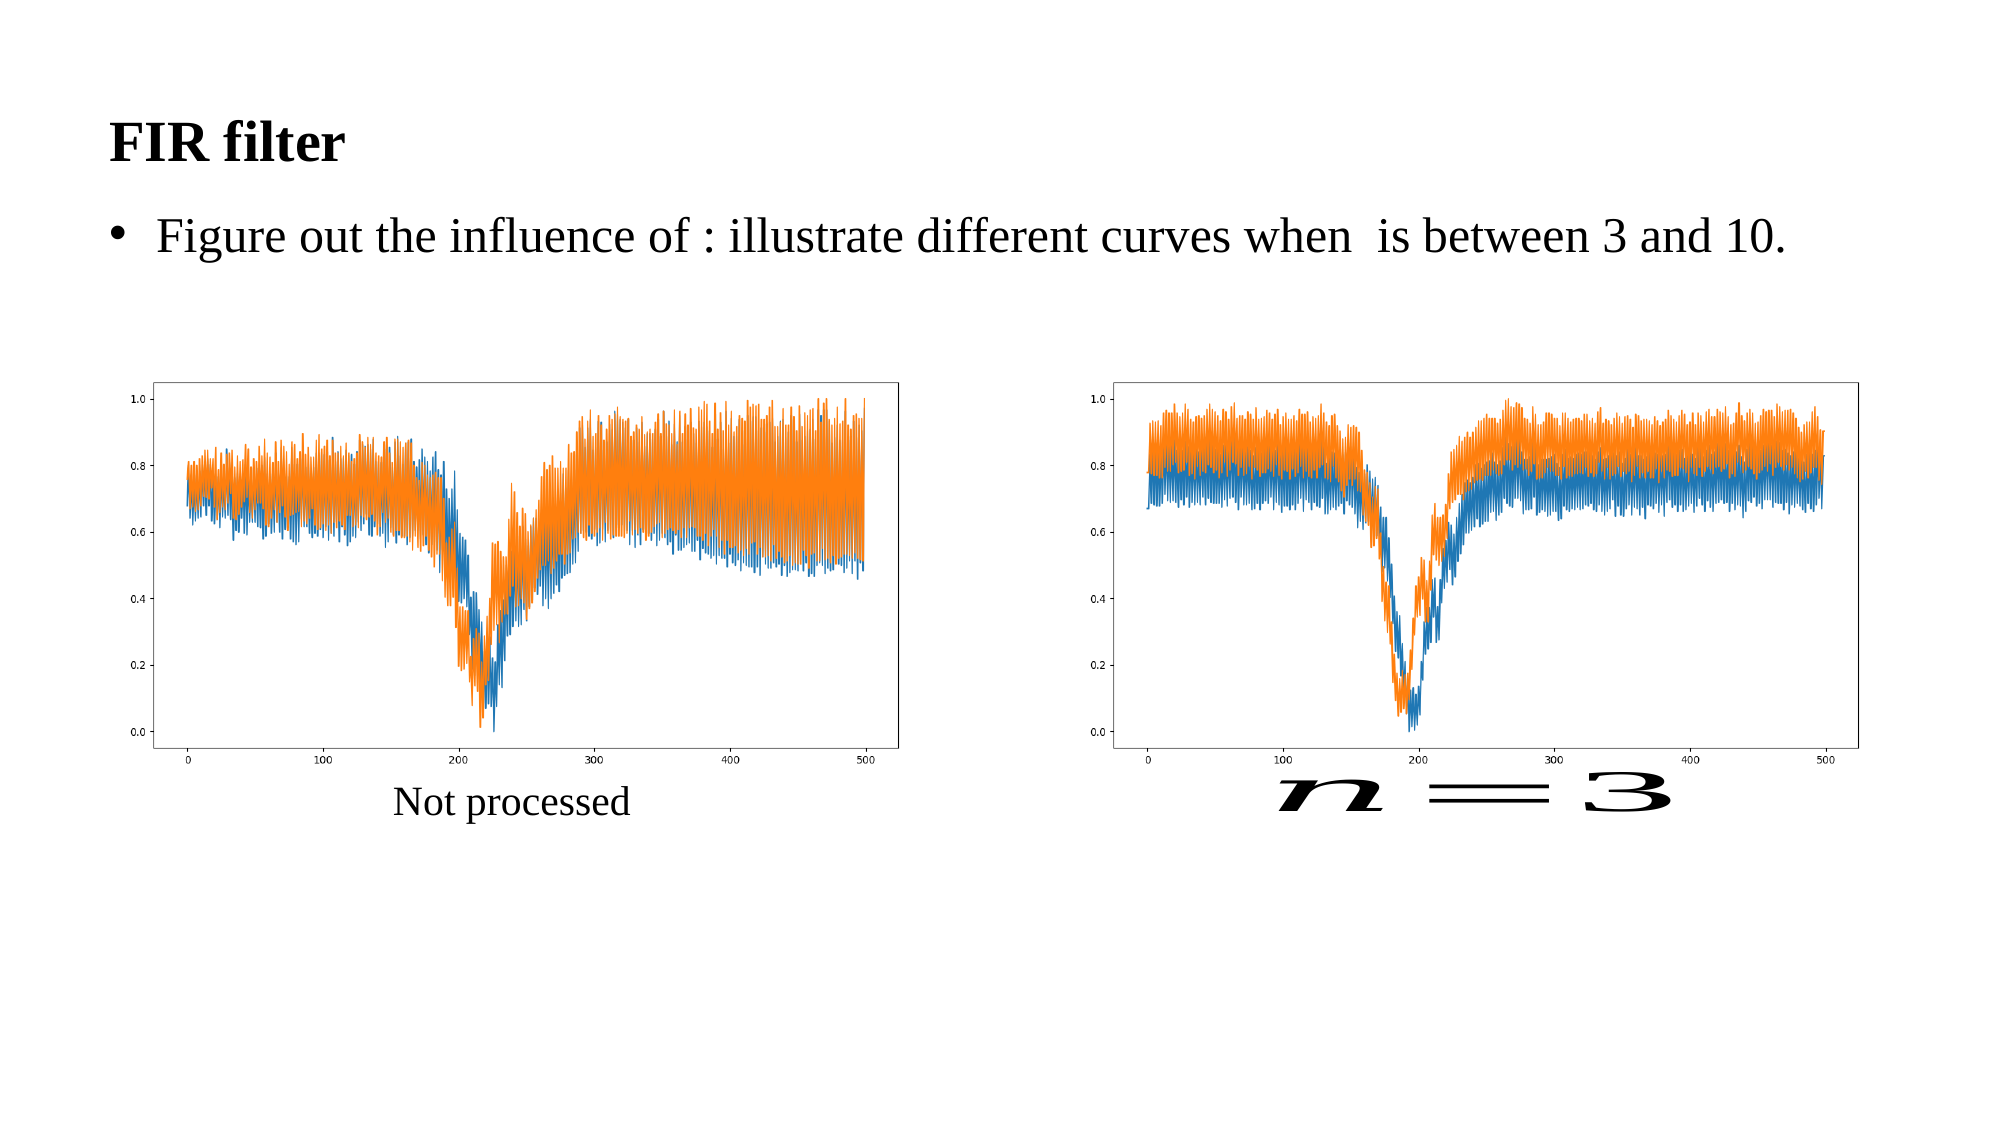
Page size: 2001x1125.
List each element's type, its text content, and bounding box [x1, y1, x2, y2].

picture [33, 325, 1954, 800]
text_box Not processed [378, 800, 798, 832]
